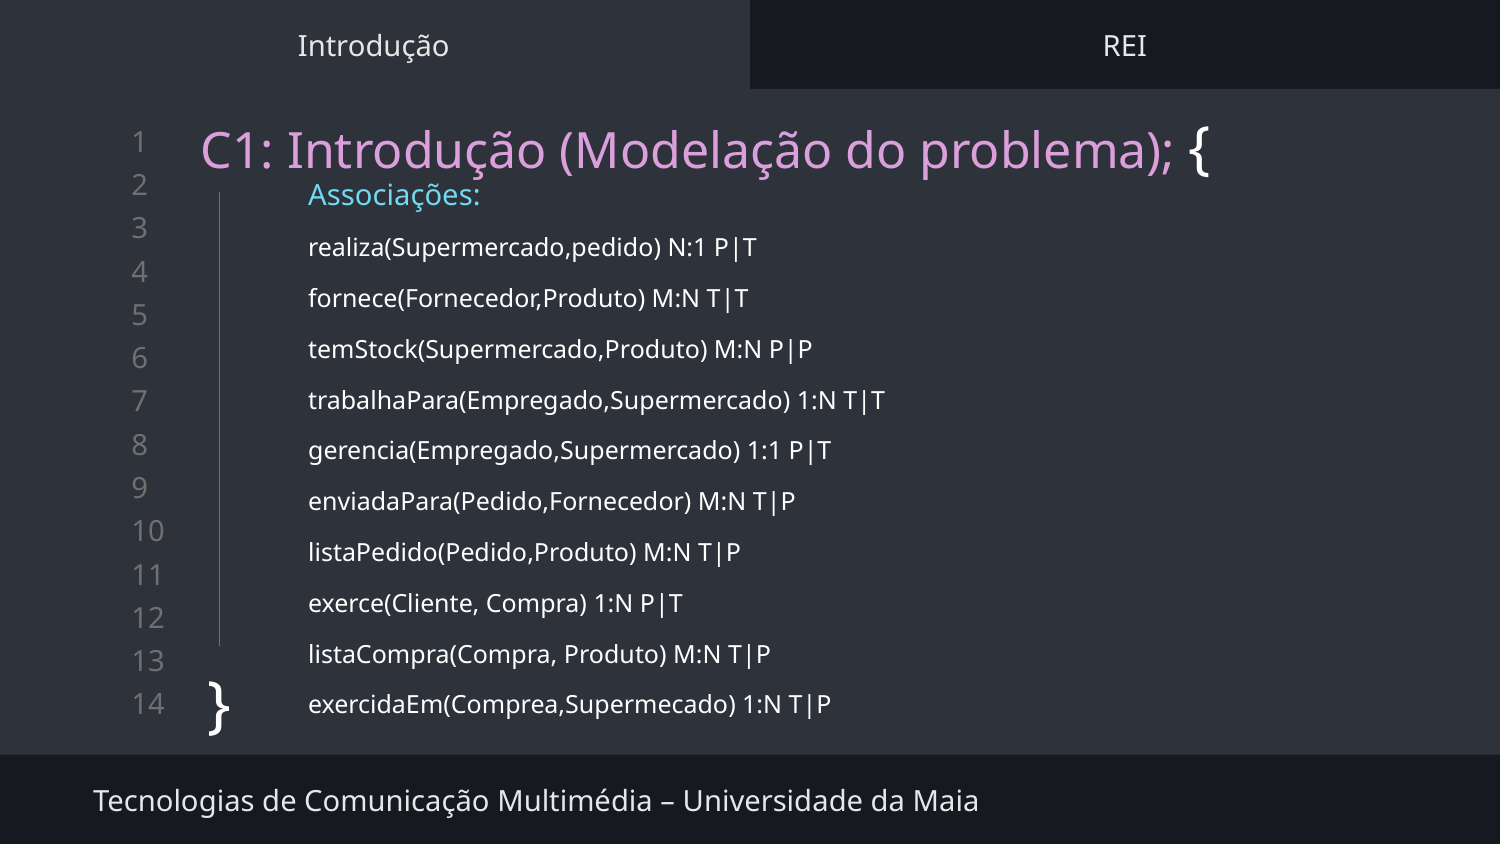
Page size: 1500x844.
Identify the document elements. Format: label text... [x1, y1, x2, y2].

subtitle REI [750, 15, 1500, 74]
text_box Tecnologias de Comunicação Multimédia – Universidade da Maia [78, 739, 1370, 844]
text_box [177, 191, 262, 755]
subtitle Introdução [0, 15, 749, 74]
title C1: Introdução (Modelação do problema); { [185, 101, 1458, 189]
subtitle Associações: realiza(Supermercado,pedido) N:1 P|T fornece(Fornecedor,Produto) M:N T|T temStock(Supermercado,Produto) M:N P|P trabalhaPara(Empregado,Supermercado) 1:N T|T gerencia(Empregado,Supermercado) 1:1 P|T enviadaPara(Pedido,Fornecedor) M:N T|P listaPedido(Pedido,Produto) M:N T|P exerce(Cliente, Compra) 1:N P|T listaCompra(Compra, Produto) M:N T|P exercidaEm(Comprea,Supermecado) 1:N T|P [265, 335, 1314, 560]
